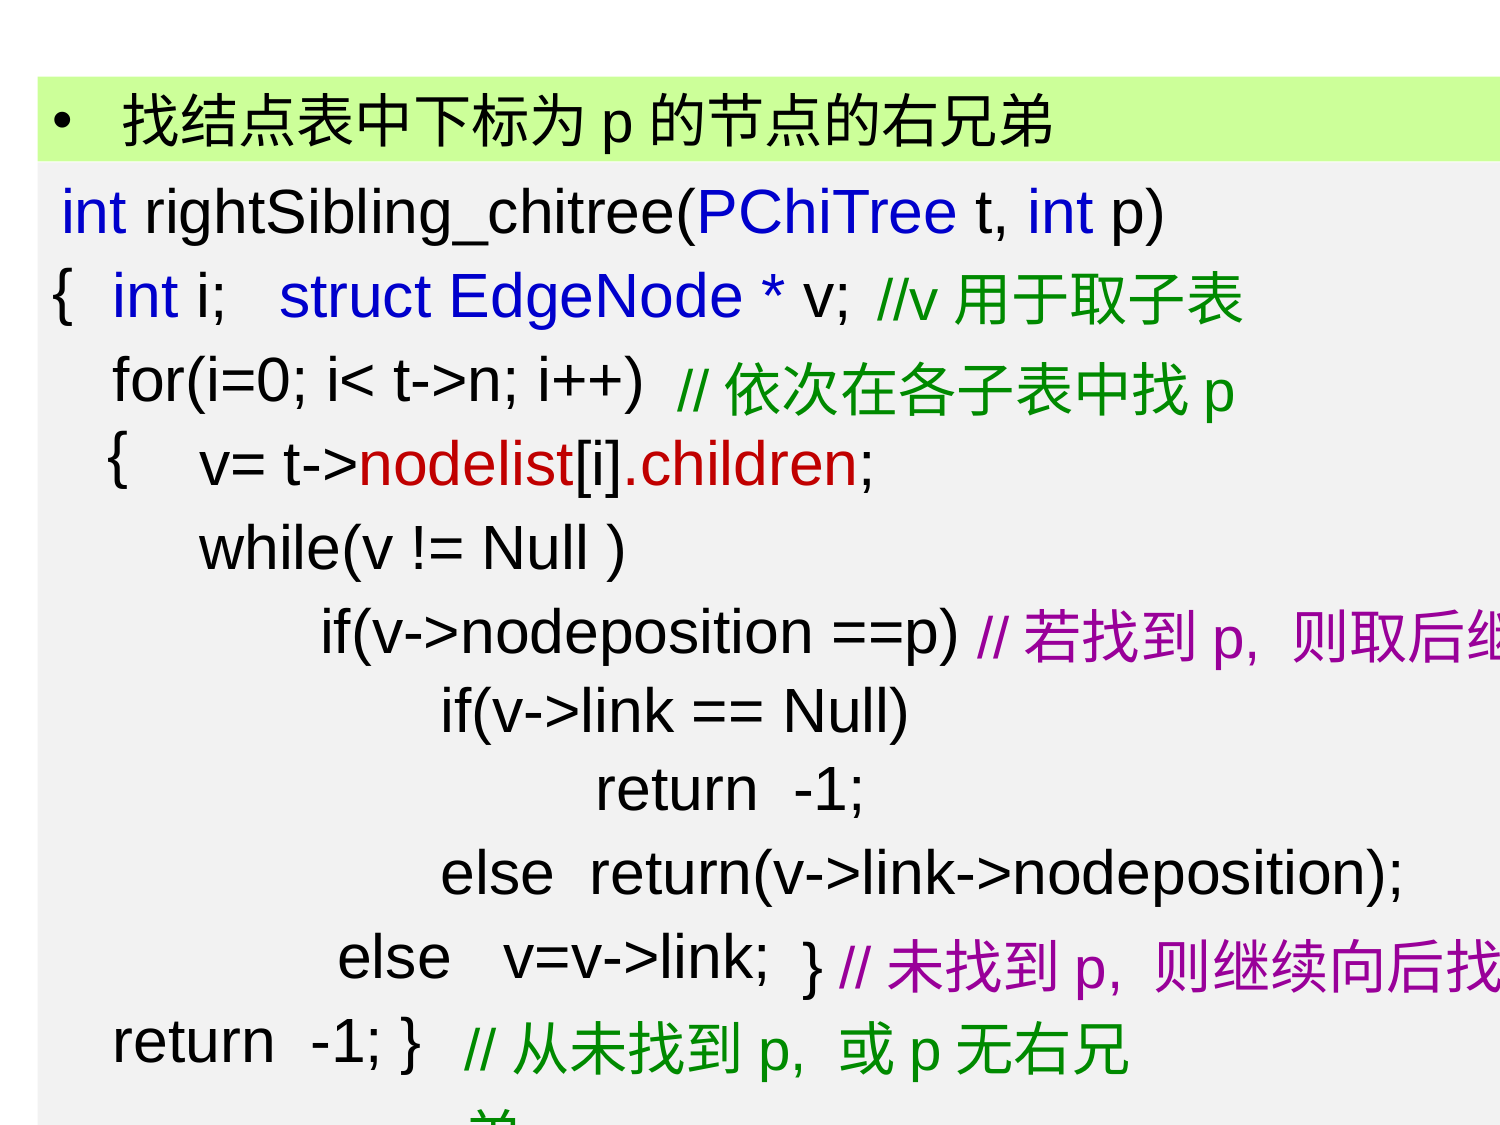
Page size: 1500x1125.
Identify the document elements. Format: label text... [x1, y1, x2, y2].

text_box { [75, 387, 144, 496]
text_box //未找到p, 则继续向后找 [856, 905, 1500, 1008]
text_box //从未找到p, 或p无右兄弟 [450, 987, 1150, 1125]
text_box //v用于取子表 [862, 237, 1350, 340]
text_box } [788, 899, 856, 987]
text_box int rightSibling_chitree(PChiTree t, int p) int i; struct EdgeNode * v; for(i=0; i< t->n; i++) v= t->nodelist[i].children; while(v != Null ) if(v->nodeposition ==p) if(v->link == Null) return -1; else return(v->link->nodeposition); else v=v->link; return -1; } [37, 162, 1500, 1125]
text_box //依次在各子表中找p [662, 327, 1500, 430]
text_box { [37, 224, 89, 334]
text_box 找结点表中下标为p的节点的右兄弟 [37, 76, 1500, 162]
text_box //若找到p, 则取后继 [962, 575, 1500, 678]
